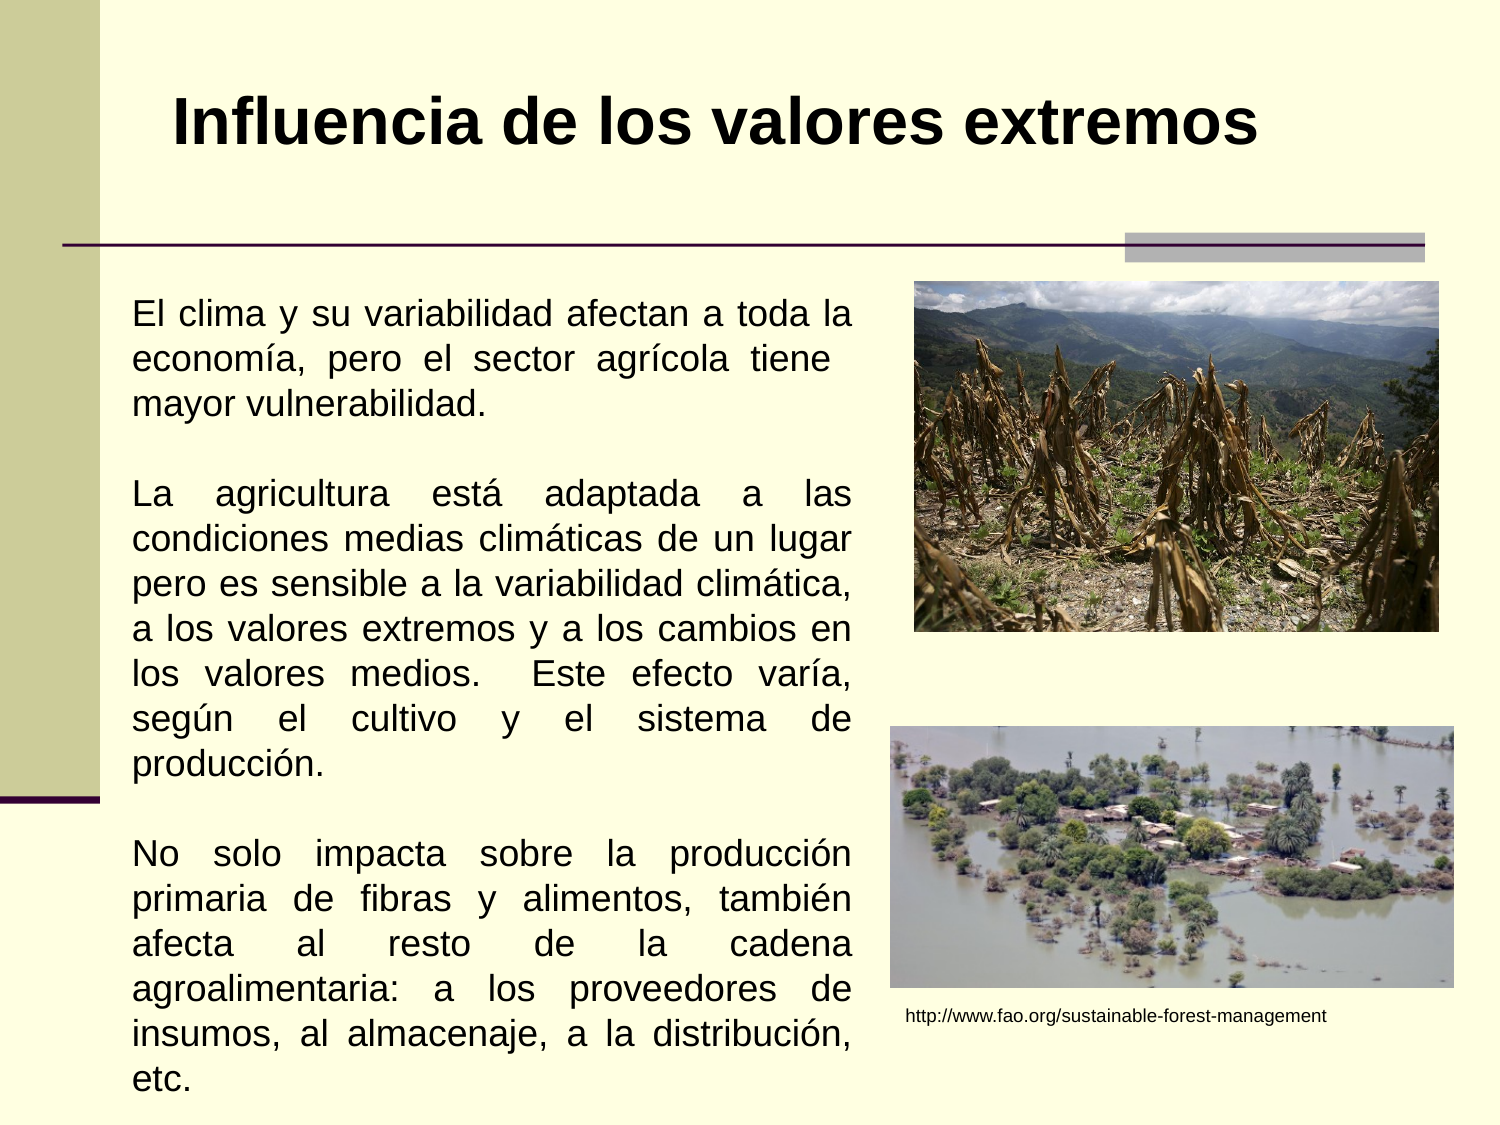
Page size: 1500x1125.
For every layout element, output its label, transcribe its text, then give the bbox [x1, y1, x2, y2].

picture [913, 280, 1439, 632]
text_box Influencia de los valores extremos [157, 70, 1276, 166]
picture [890, 726, 1454, 988]
text_box El clima y su variabilidad afectan a toda la economía, pero el sector agrícola tiene mayor vulnerabilidad. La agricultura está adaptada a las condiciones medias climáticas de un lugar pero es sensible a la variabilidad climática, a los valores extremos y a los cambios en los valores medios. Este efecto varía, según el cultivo y el sistema de producción. No solo impacta sobre la producción primaria de fibras y alimentos, también afecta al resto de la cadena agroalimentaria: a los proveedores de insumos, al almacenaje, a la distribución, etc. [117, 281, 868, 1107]
text_box http://www.fao.org/sustainable-forest-management [890, 996, 1500, 1034]
